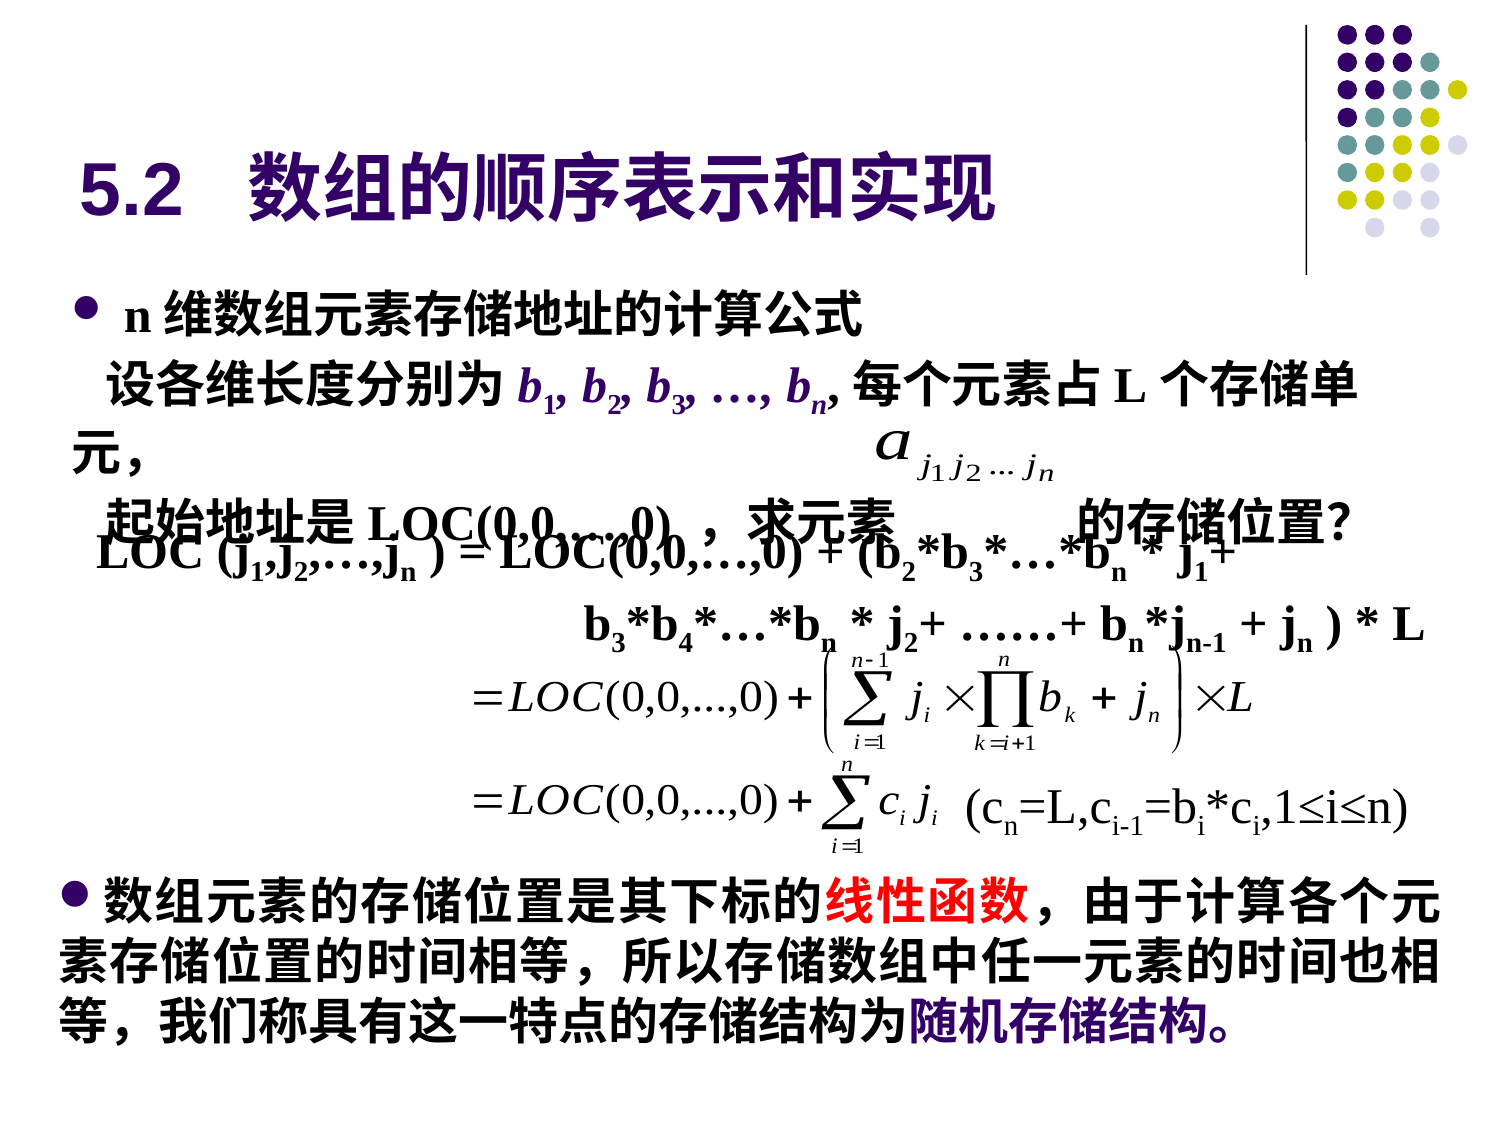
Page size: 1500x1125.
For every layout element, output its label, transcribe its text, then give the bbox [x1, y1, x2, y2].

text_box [862, 399, 1076, 495]
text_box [462, 745, 1500, 863]
title 5.2 数组的顺序表示和实现 [64, 125, 1105, 239]
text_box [462, 637, 1263, 745]
text_box LOC (j1,j2,…,jn ) = LOC(0,0,…,0) + (b2*b3*…*bn * j1+ b3*b4*…*bn * j2+ ……+ bn*jn-1 + jn ) * L [50, 512, 1500, 661]
list n维数组元素存储地址的计算公式 设各维长度分别为b1, b2, b3, …, bn,每个元素占L个存储单元， 起始地址是LOC(0,0,…,0) ，求元素 的存储位置？ [24, 274, 1451, 500]
text_box 数组元素的存储位置是其下标的线性函数，由于计算各个元素存储位置的时间相等，所以存储数组中任一元素的时间也相等，我们称具有这一特点的存储结构为随机存储结构。 [43, 862, 1457, 1058]
